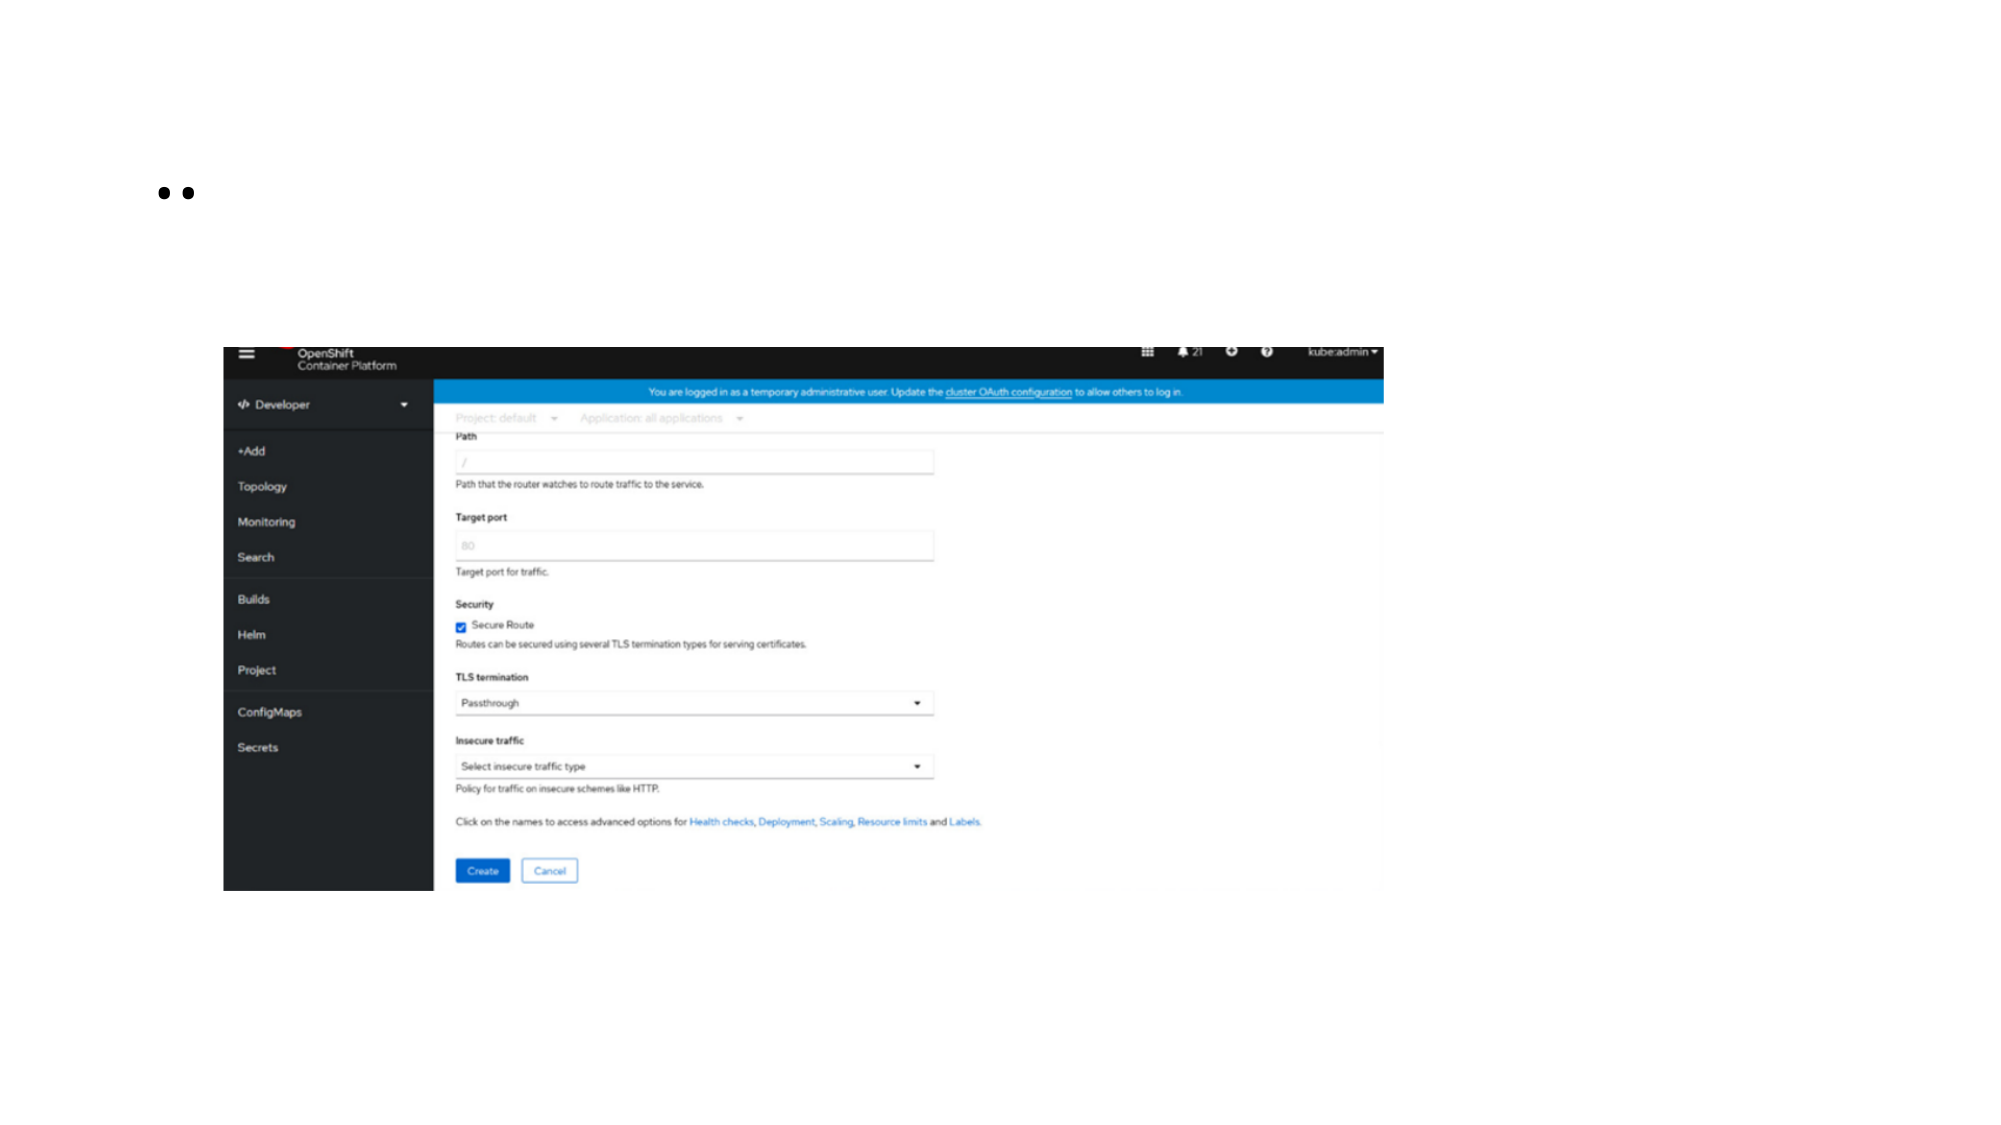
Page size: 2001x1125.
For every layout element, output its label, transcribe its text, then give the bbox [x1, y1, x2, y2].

title .. [137, 59, 1863, 278]
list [211, 347, 1463, 892]
